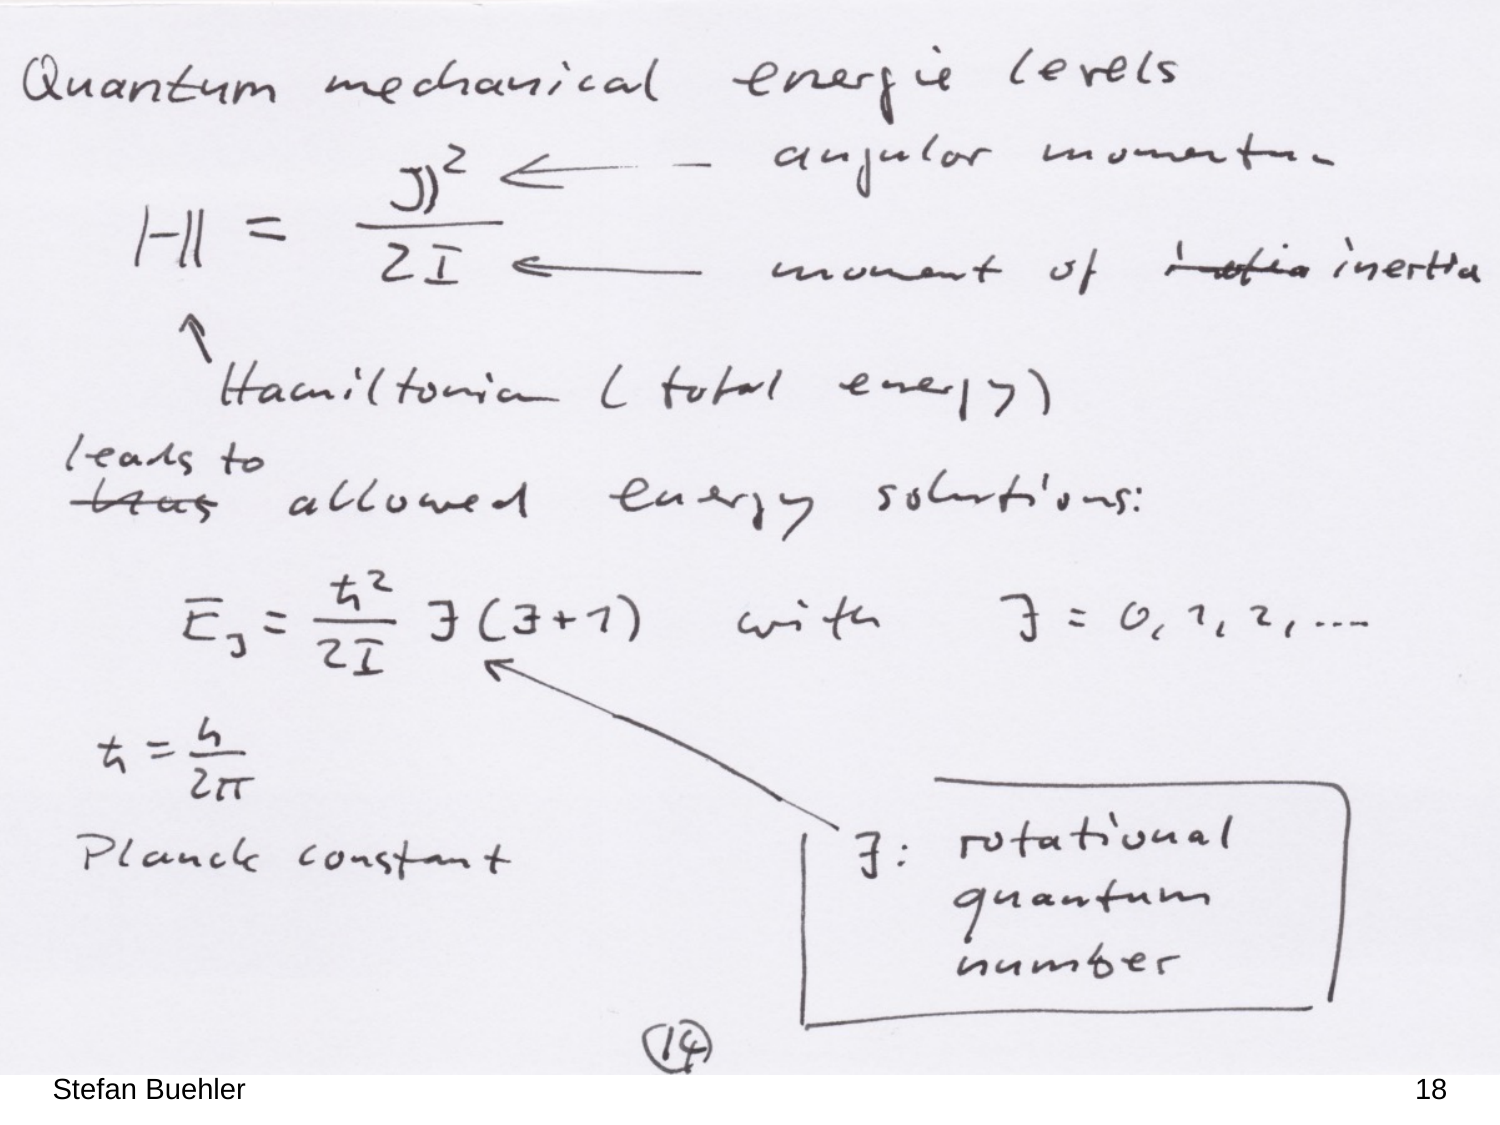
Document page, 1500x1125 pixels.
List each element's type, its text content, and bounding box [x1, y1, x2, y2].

slide_number Stefan Buehler [37, 1084, 1026, 1125]
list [0, 0, 1500, 1076]
slide_number 18 [1112, 1084, 1463, 1125]
